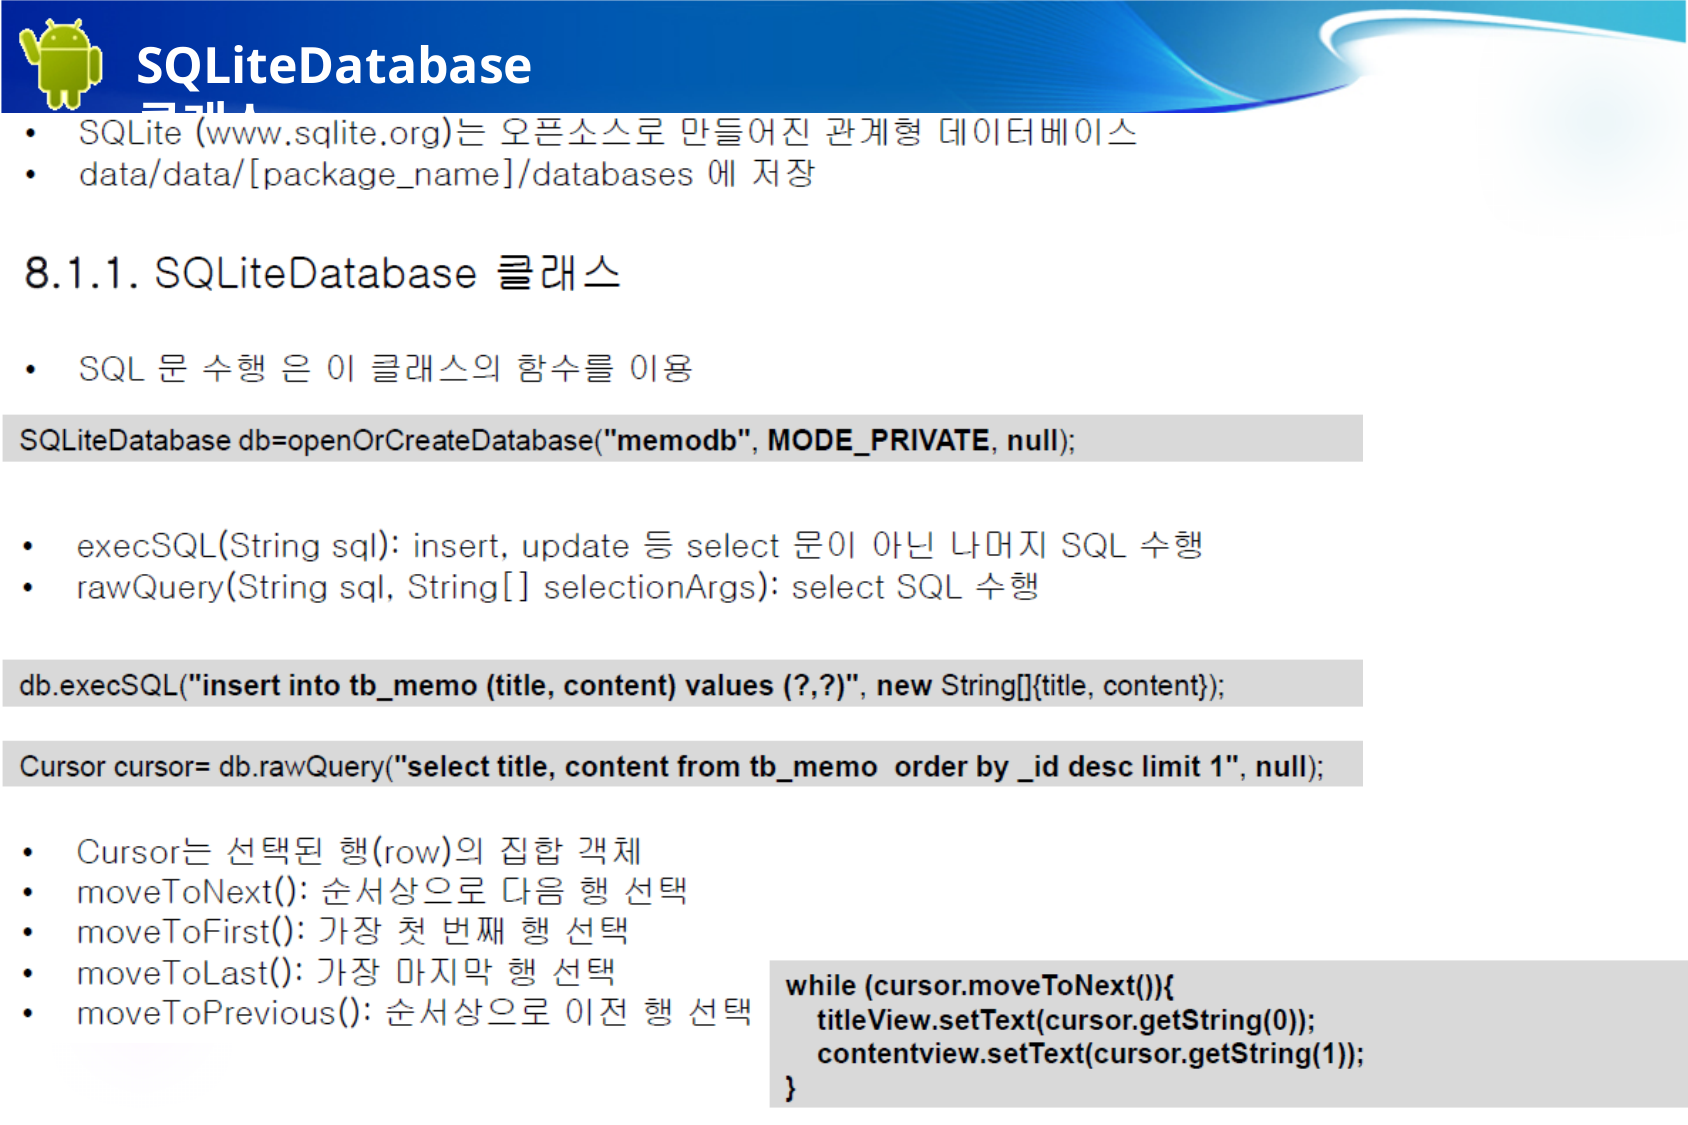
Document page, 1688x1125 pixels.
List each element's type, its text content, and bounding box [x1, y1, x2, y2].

picture [0, 0, 1688, 1125]
title SQLiteDatabase 클래스 [134, 31, 684, 96]
